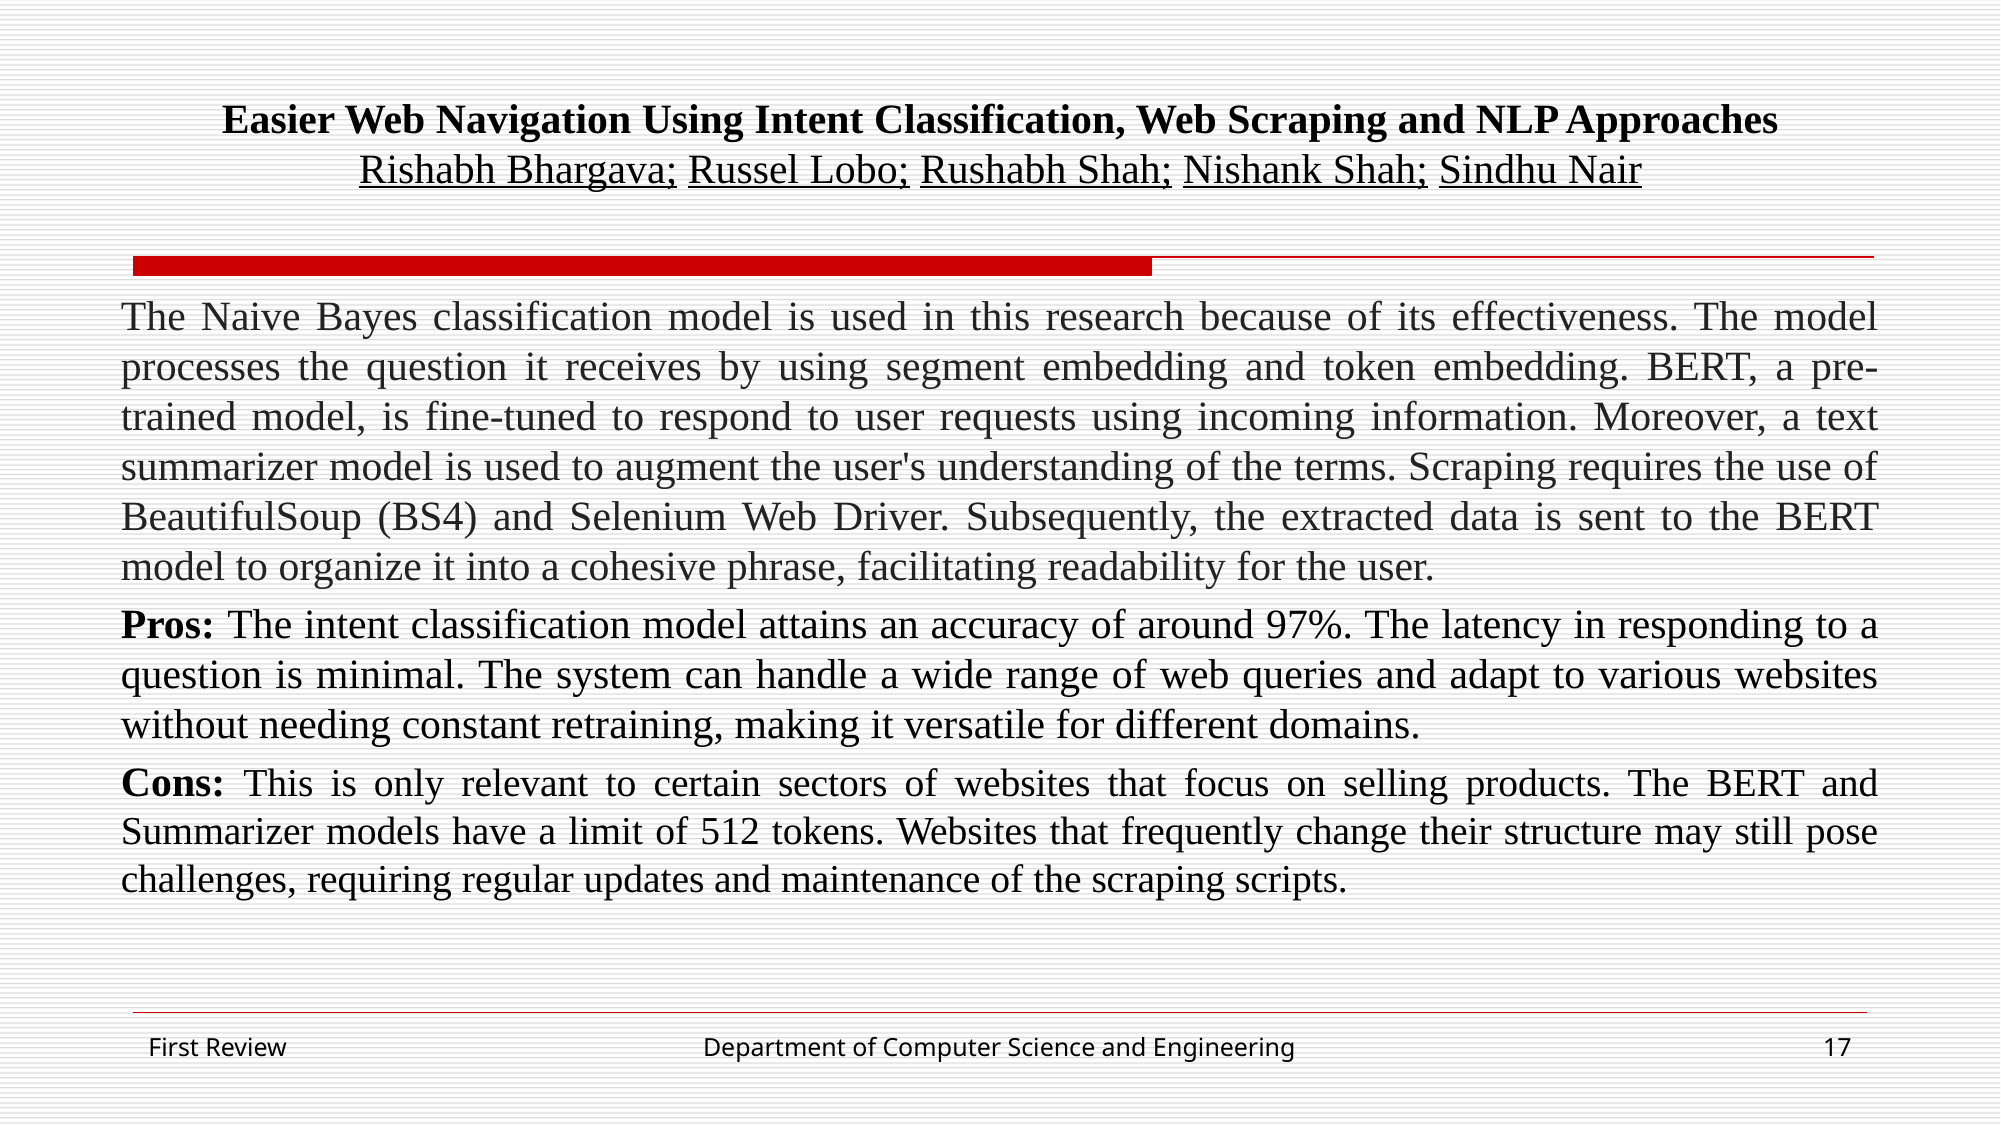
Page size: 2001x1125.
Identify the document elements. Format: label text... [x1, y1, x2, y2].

slide_number 17 [1433, 1024, 1867, 1103]
footer Department of Computer Science and Engineering [683, 1024, 1317, 1103]
title Easier Web Navigation Using Intent Classification, Web Scraping and NLP Approaches Rishabh Bhargava; Russel Lobo; Rushabh Shah; Nishank Shah; Sindhu Nair [125, 50, 1876, 250]
slide_number First Review [133, 1024, 567, 1103]
list The Naive Bayes classification model is used in this research because of its effectiveness. The model processes the question it receives by using segment embedding and token embedding. BERT, a pre-trained model, is fine-tuned to respond to user requests using incoming information. Moreover, a text summarizer model is used to augment the user's understanding of the terms. Scraping requires the use of BeautifulSoup (BS4) and Selenium Web Driver. Subsequently, the extracted data is sent to the BERT model to organize it into a cohesive phrase, facilitating readability for the user. Pros: The intent classification model attains an accuracy of around 97%. The latency in responding to a question is minimal. The system can handle a wide range of web queries and adapt to various websites without needing constant retraining, making it versatile for different domains. Cons: This is only relevant to certain sectors of websites that focus on selling products. The BERT and Summarizer models have a limit of 512 tokens. Websites that frequently change their structure may still pose challenges, requiring regular updates and maintenance of the scraping scripts. [105, 280, 1896, 988]
picture [0, 0, 2001, 1125]
